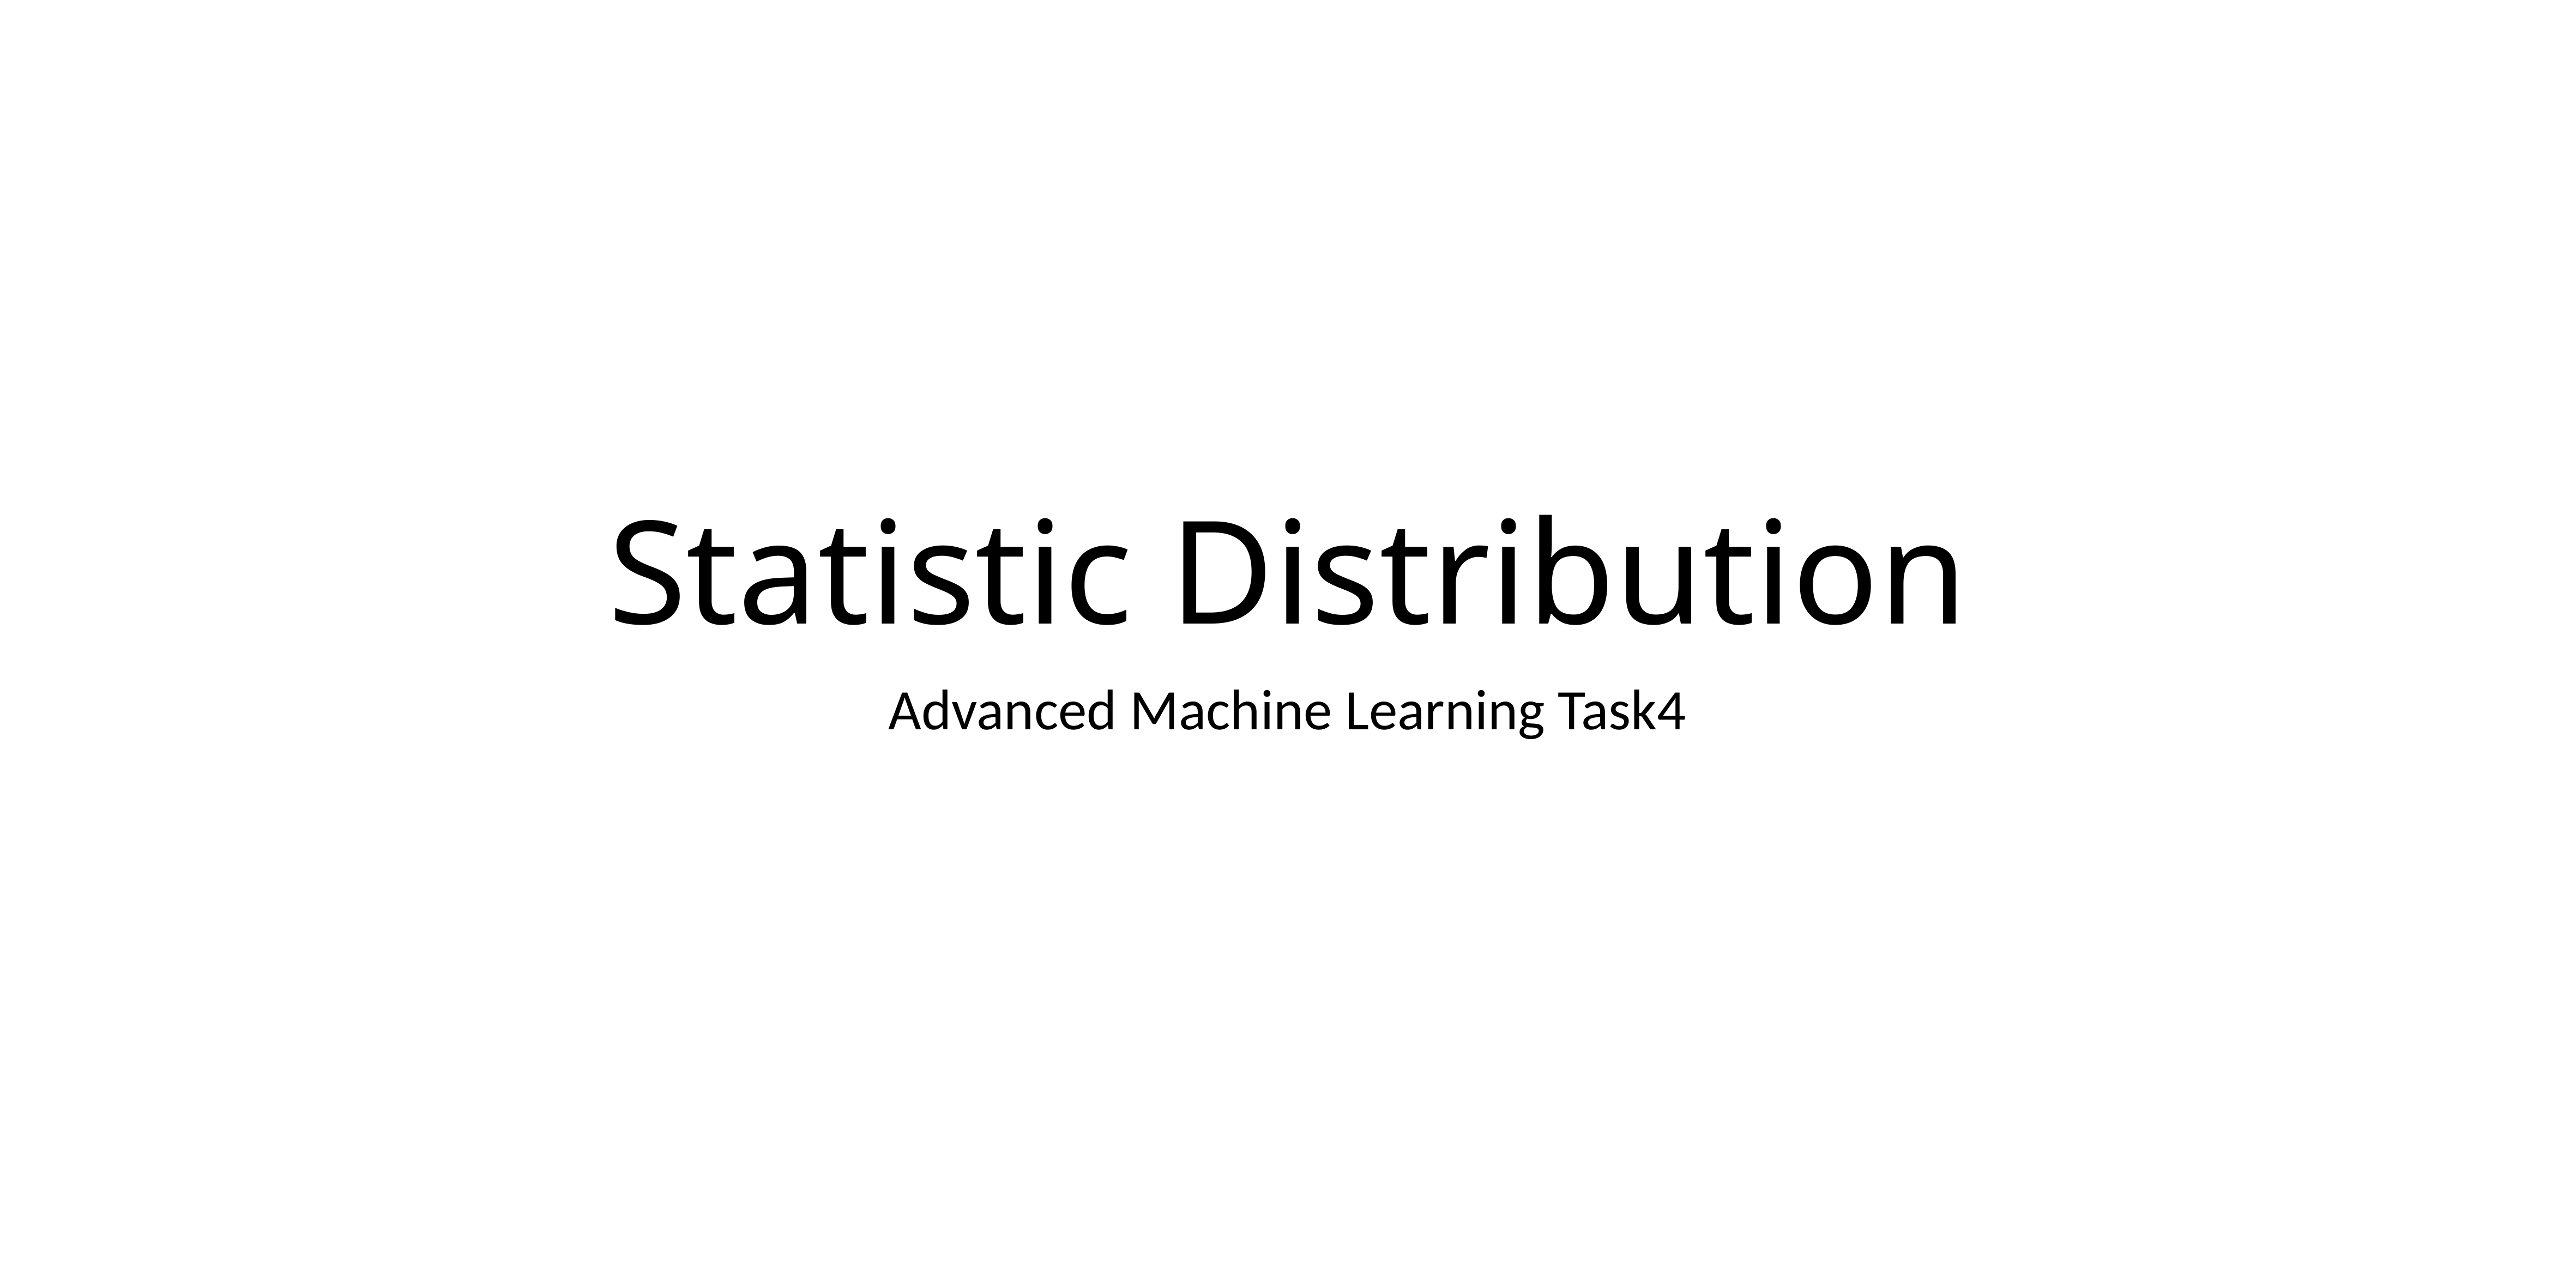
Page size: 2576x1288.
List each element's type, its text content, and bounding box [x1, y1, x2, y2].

title Statistic Distribution [322, 210, 2254, 659]
subtitle Advanced Machine Learning Task4 [322, 676, 2254, 988]
